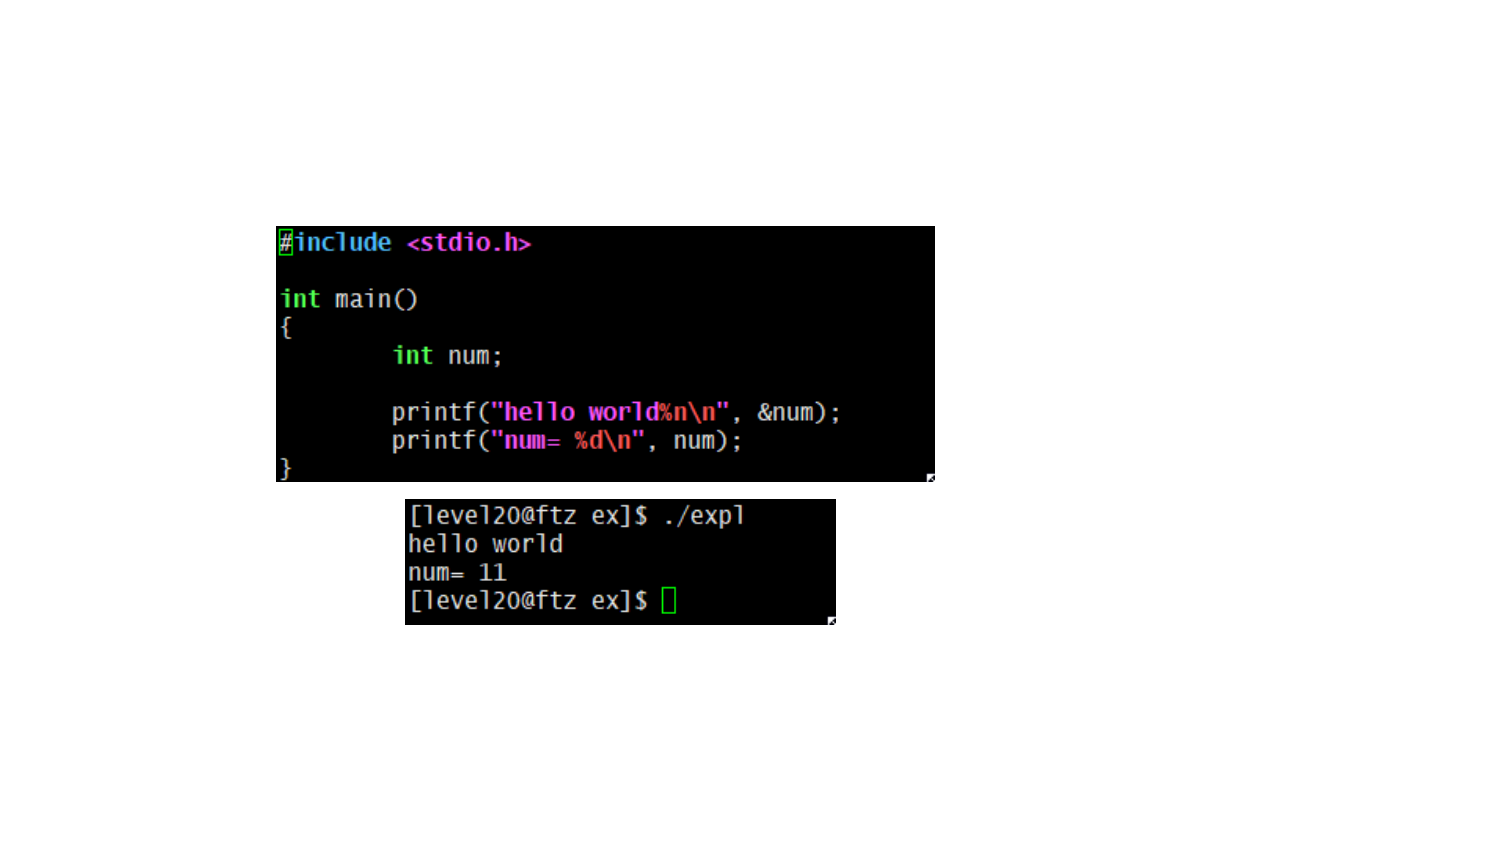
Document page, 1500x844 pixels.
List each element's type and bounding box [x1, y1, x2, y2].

picture [276, 226, 935, 482]
picture [405, 499, 836, 626]
